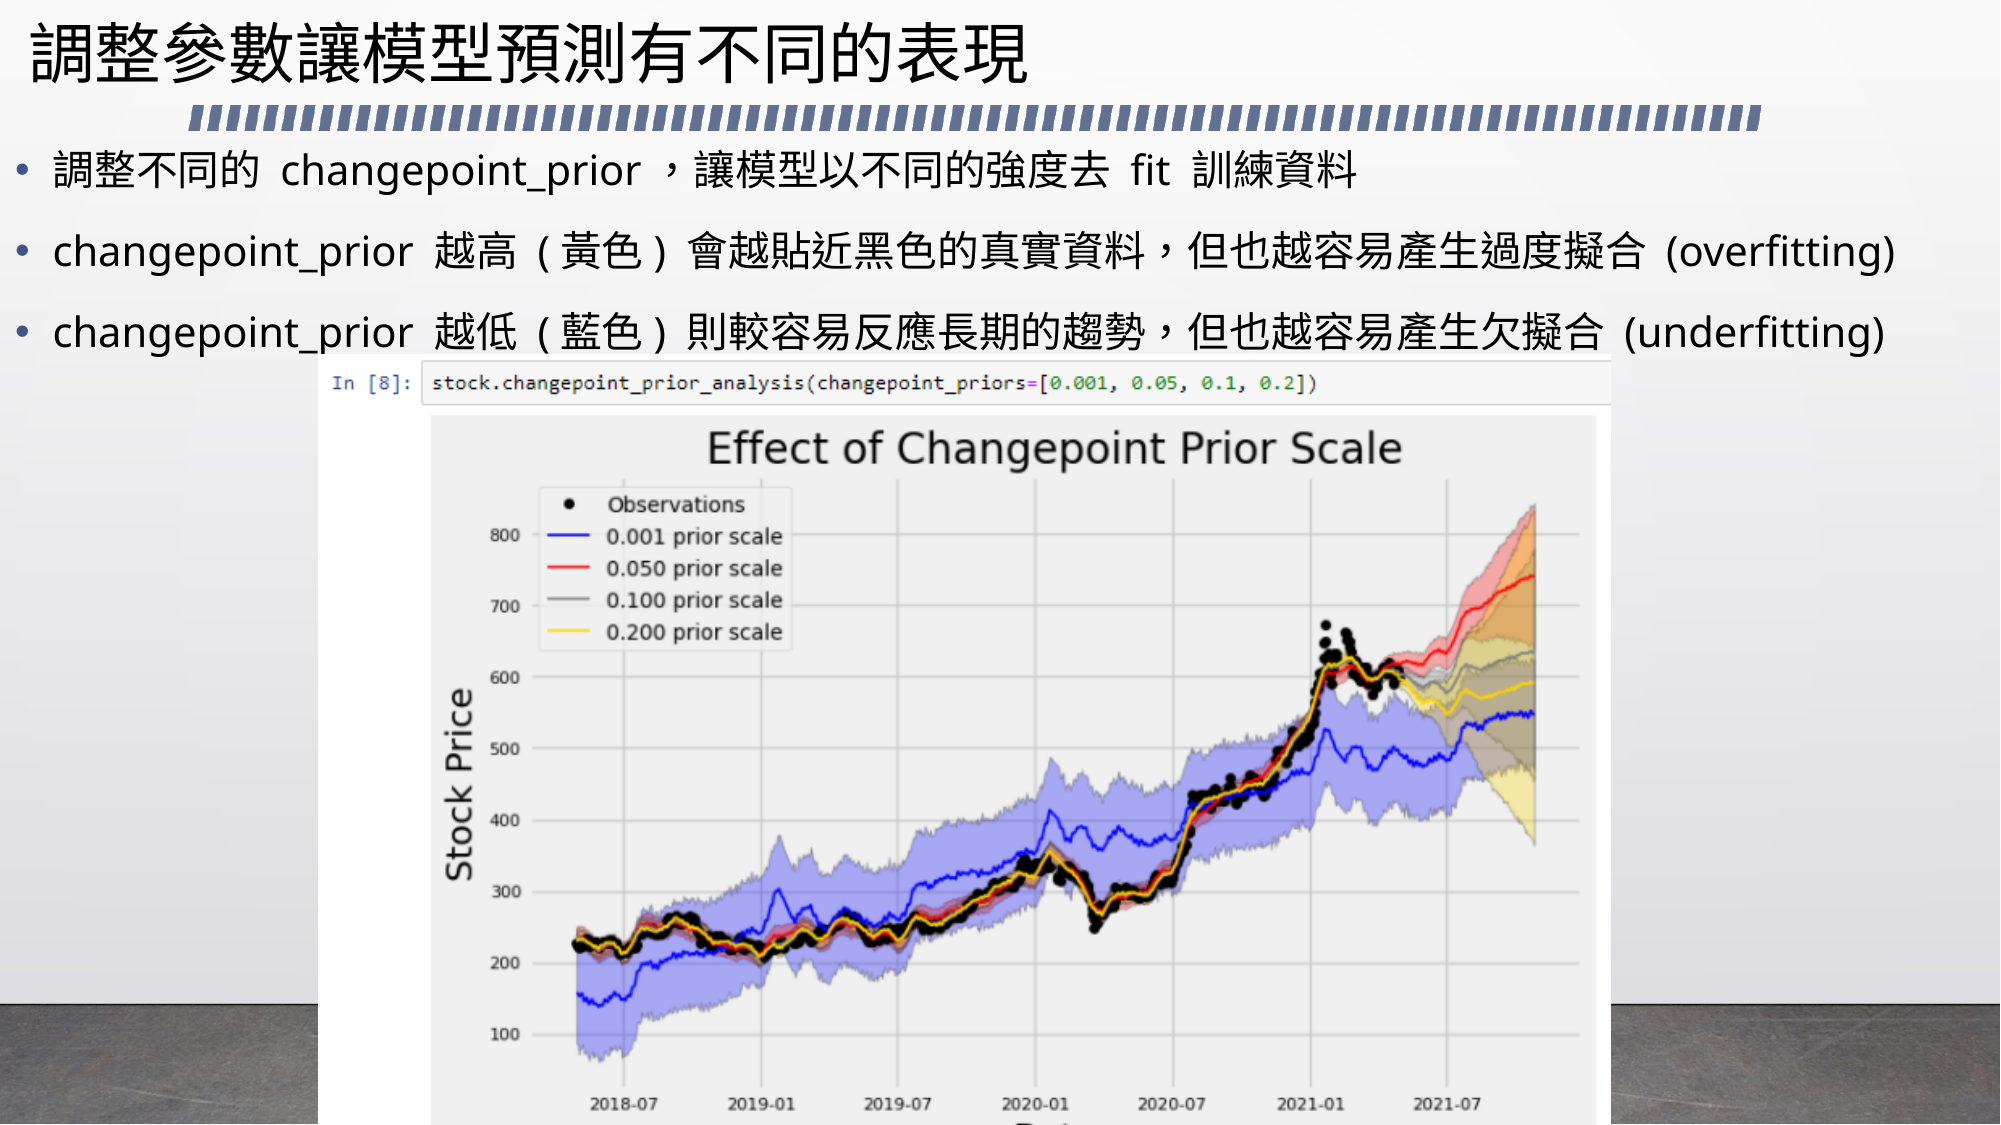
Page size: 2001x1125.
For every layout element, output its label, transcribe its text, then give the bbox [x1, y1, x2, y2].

picture [0, 354, 2000, 1125]
list 調整不同的 changepoint_prior，讓模型以不同的強度去 fit 訓練資料 changepoint_prior 越高 (黃色) 會越貼近黑色的真實資料，但也越容易產生過度擬合 (overfitting) changepoint_prior 越低 (藍色) 則較容易反應長期的趨勢，但也越容易產生欠擬合 (underfitting) [0, 126, 1930, 668]
title 調整參數讓模型預測有不同的表現 [13, 13, 1589, 126]
picture [1589, 105, 1762, 126]
